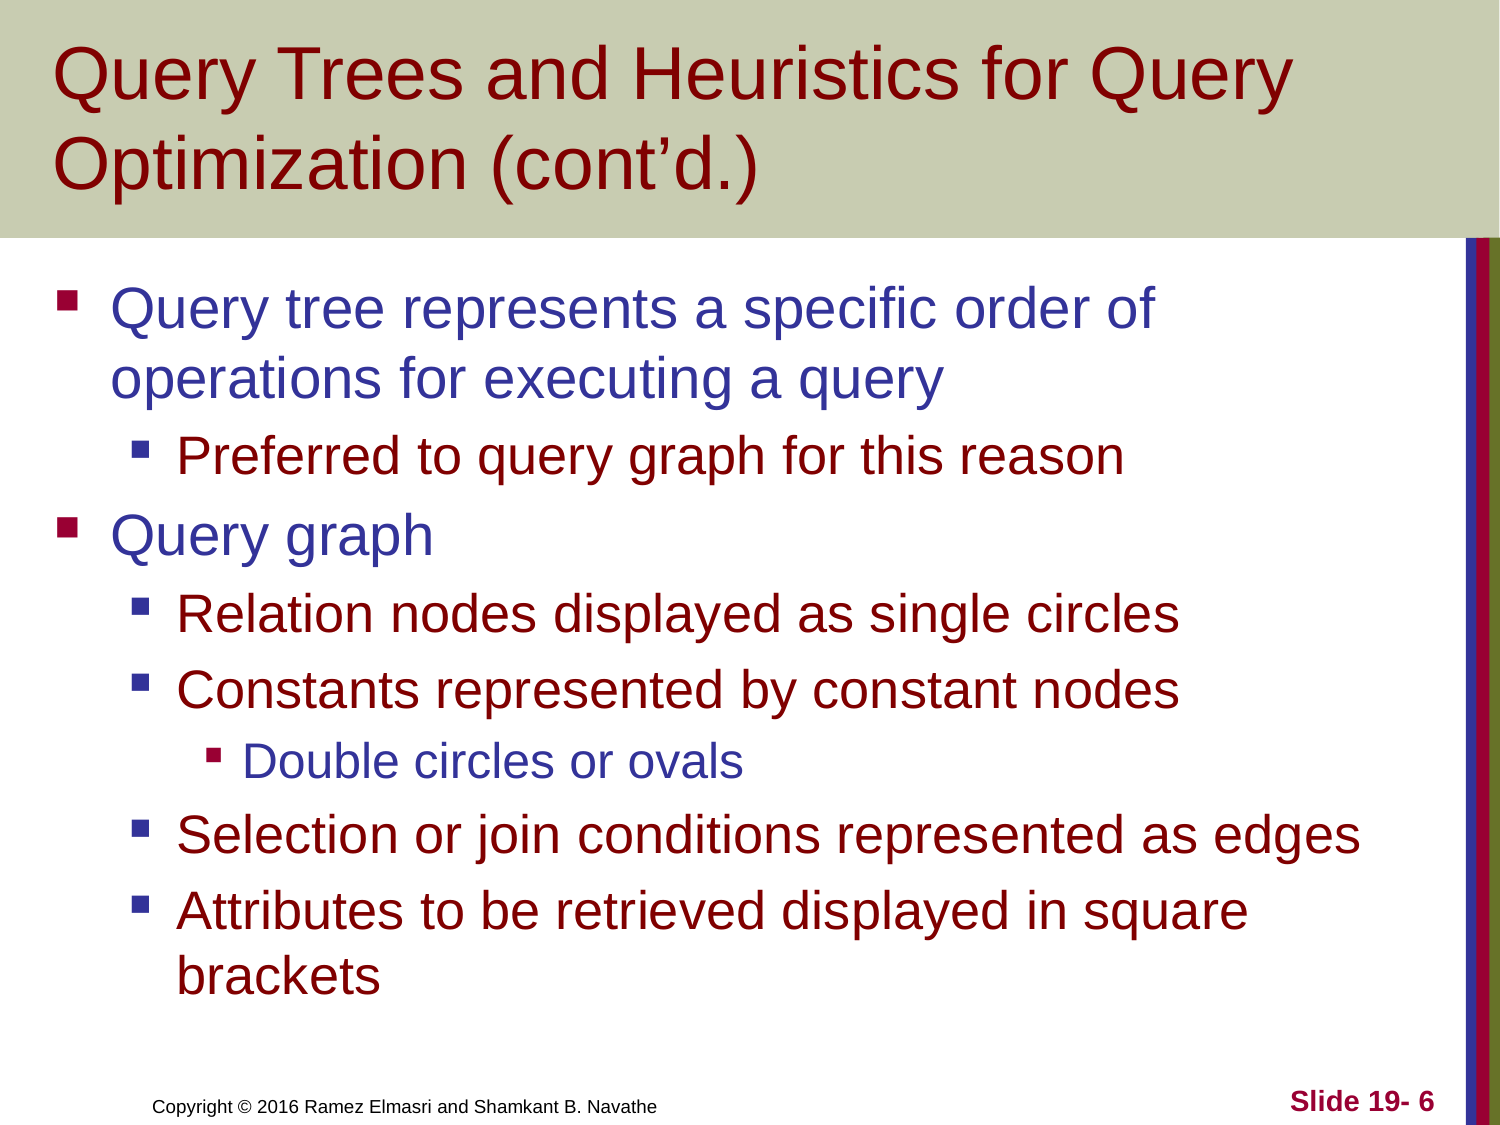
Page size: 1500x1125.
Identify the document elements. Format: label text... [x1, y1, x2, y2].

title Query Trees and Heuristics for Query Optimization (cont’d.) [37, 49, 1317, 213]
list Query tree represents a specific order of operations for executing a query Preferred to query graph for this reason Query graph Relation nodes displayed as single circles Constants represented by constant nodes Double circles or ovals Selection or join conditions represented as edges Attributes to be retrieved displayed in square brackets [39, 262, 1400, 1013]
slide_number Slide 19- 6 [1137, 1049, 1451, 1125]
